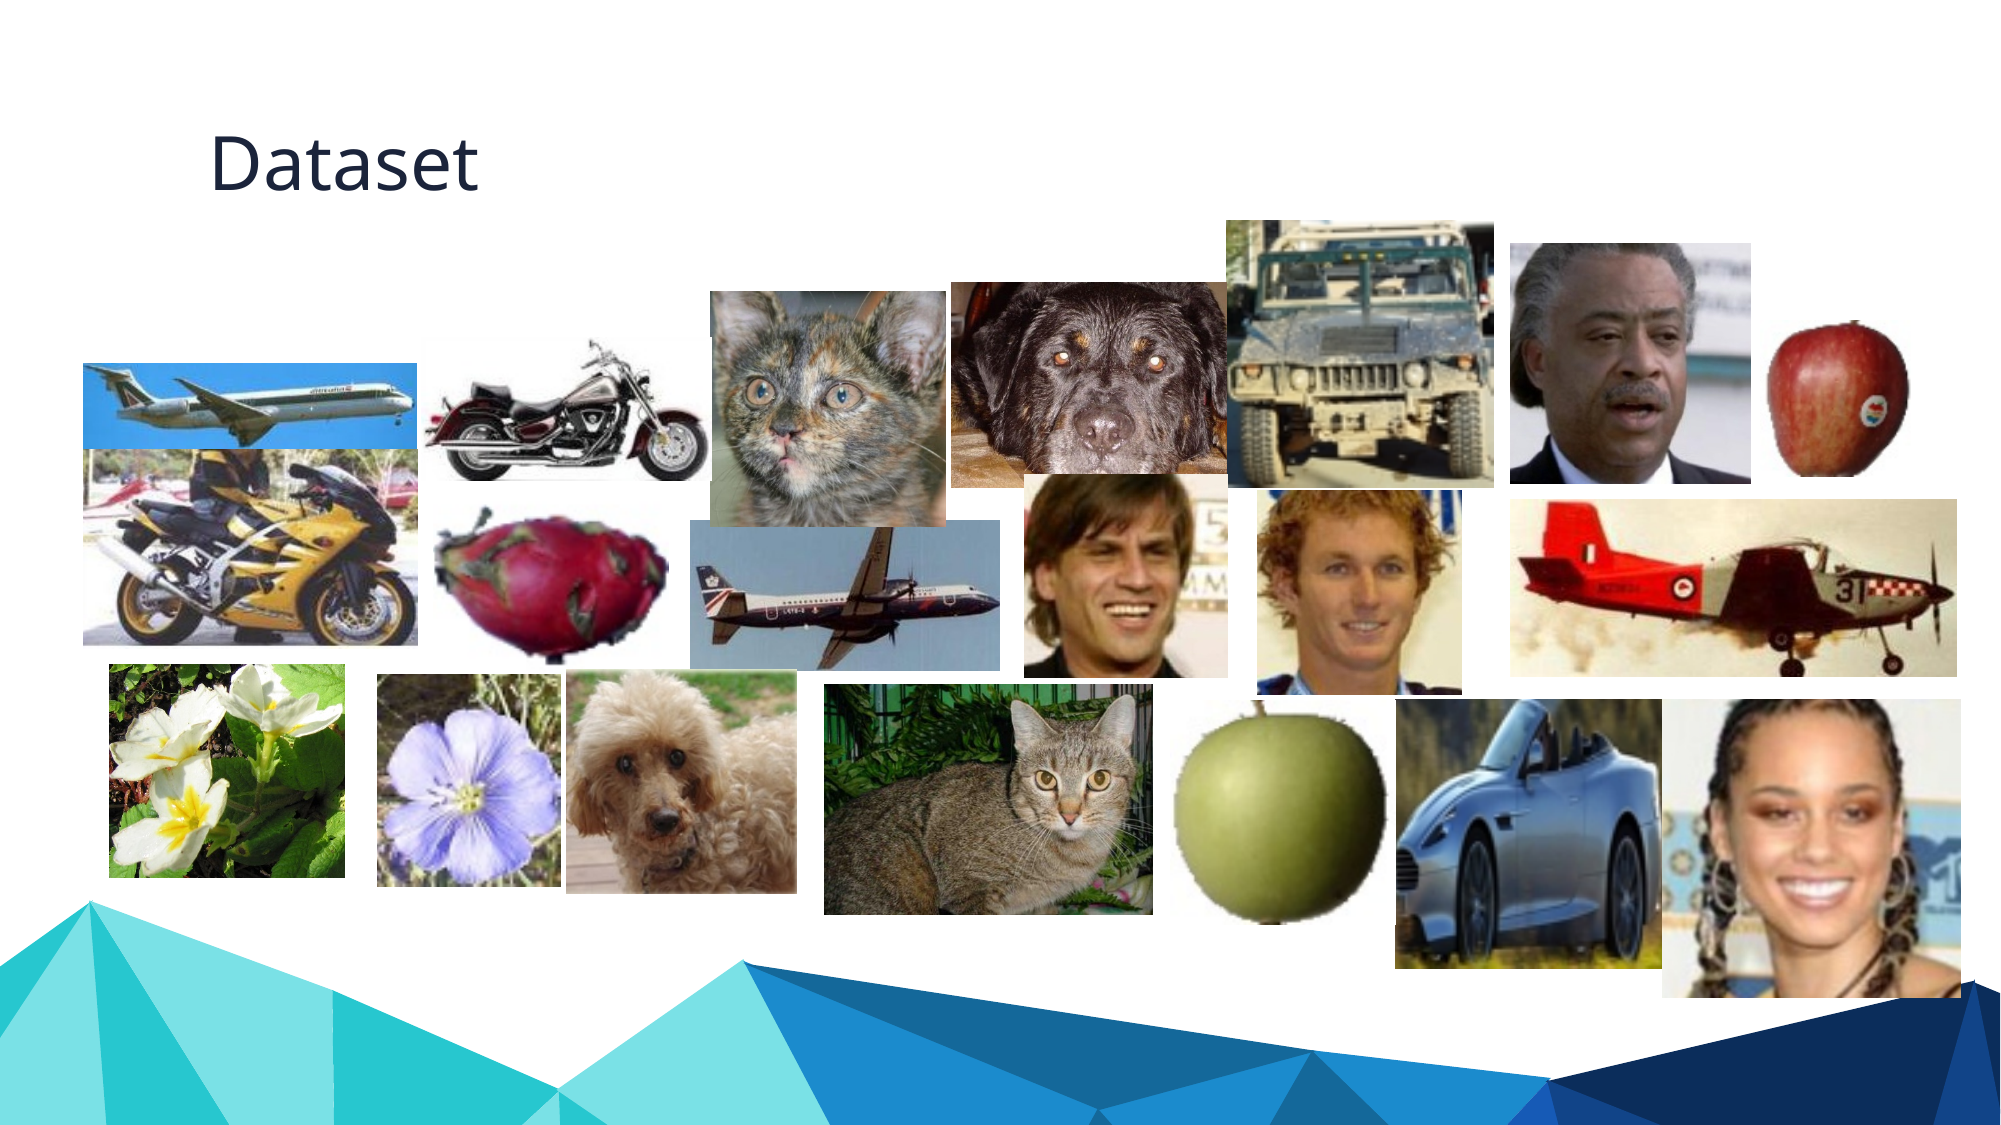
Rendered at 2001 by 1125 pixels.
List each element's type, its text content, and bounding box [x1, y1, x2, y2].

picture [951, 220, 1494, 678]
picture [377, 291, 1000, 894]
picture [1760, 320, 1917, 477]
picture [1170, 699, 1961, 998]
picture [109, 664, 345, 878]
picture [1510, 243, 1751, 484]
picture [1510, 499, 1957, 677]
text_box Dataset [193, 108, 495, 214]
picture [83, 363, 418, 649]
picture [824, 684, 1153, 915]
picture [1257, 490, 1462, 695]
